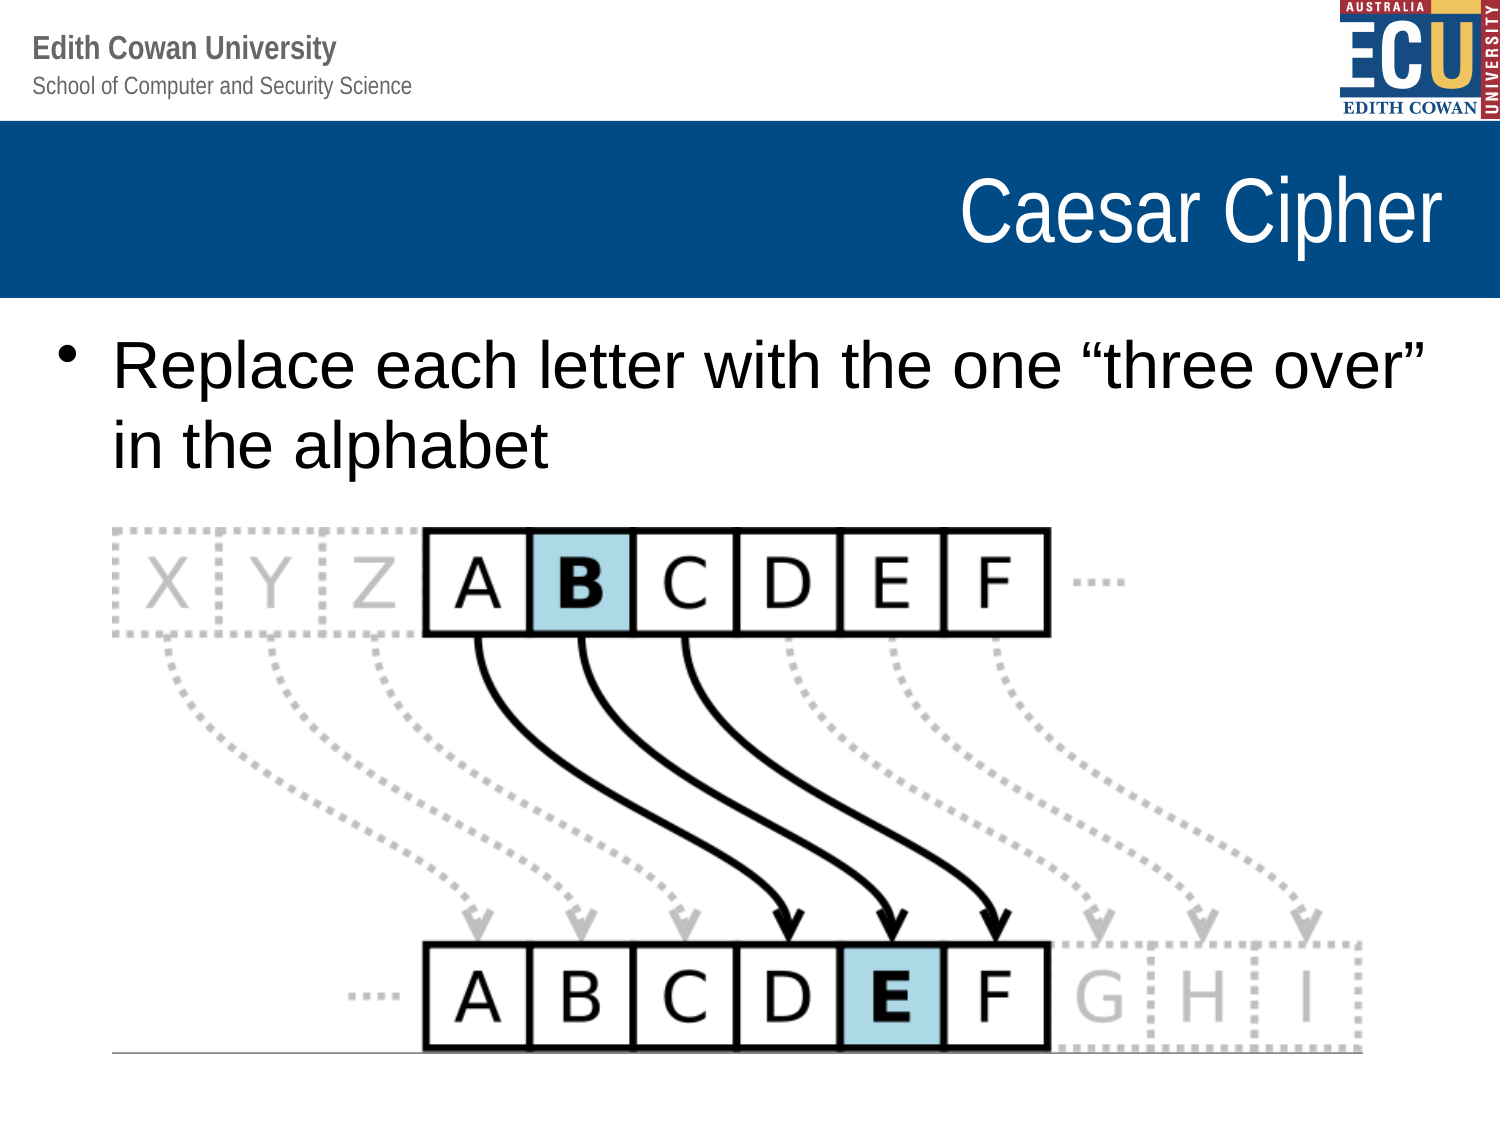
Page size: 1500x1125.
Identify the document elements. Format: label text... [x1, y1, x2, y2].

list Replace each letter with the one “three over” in the alphabet [40, 314, 1460, 480]
picture [111, 526, 1363, 1054]
title Caesar Cipher [40, 123, 1460, 289]
picture [1340, 0, 1500, 119]
